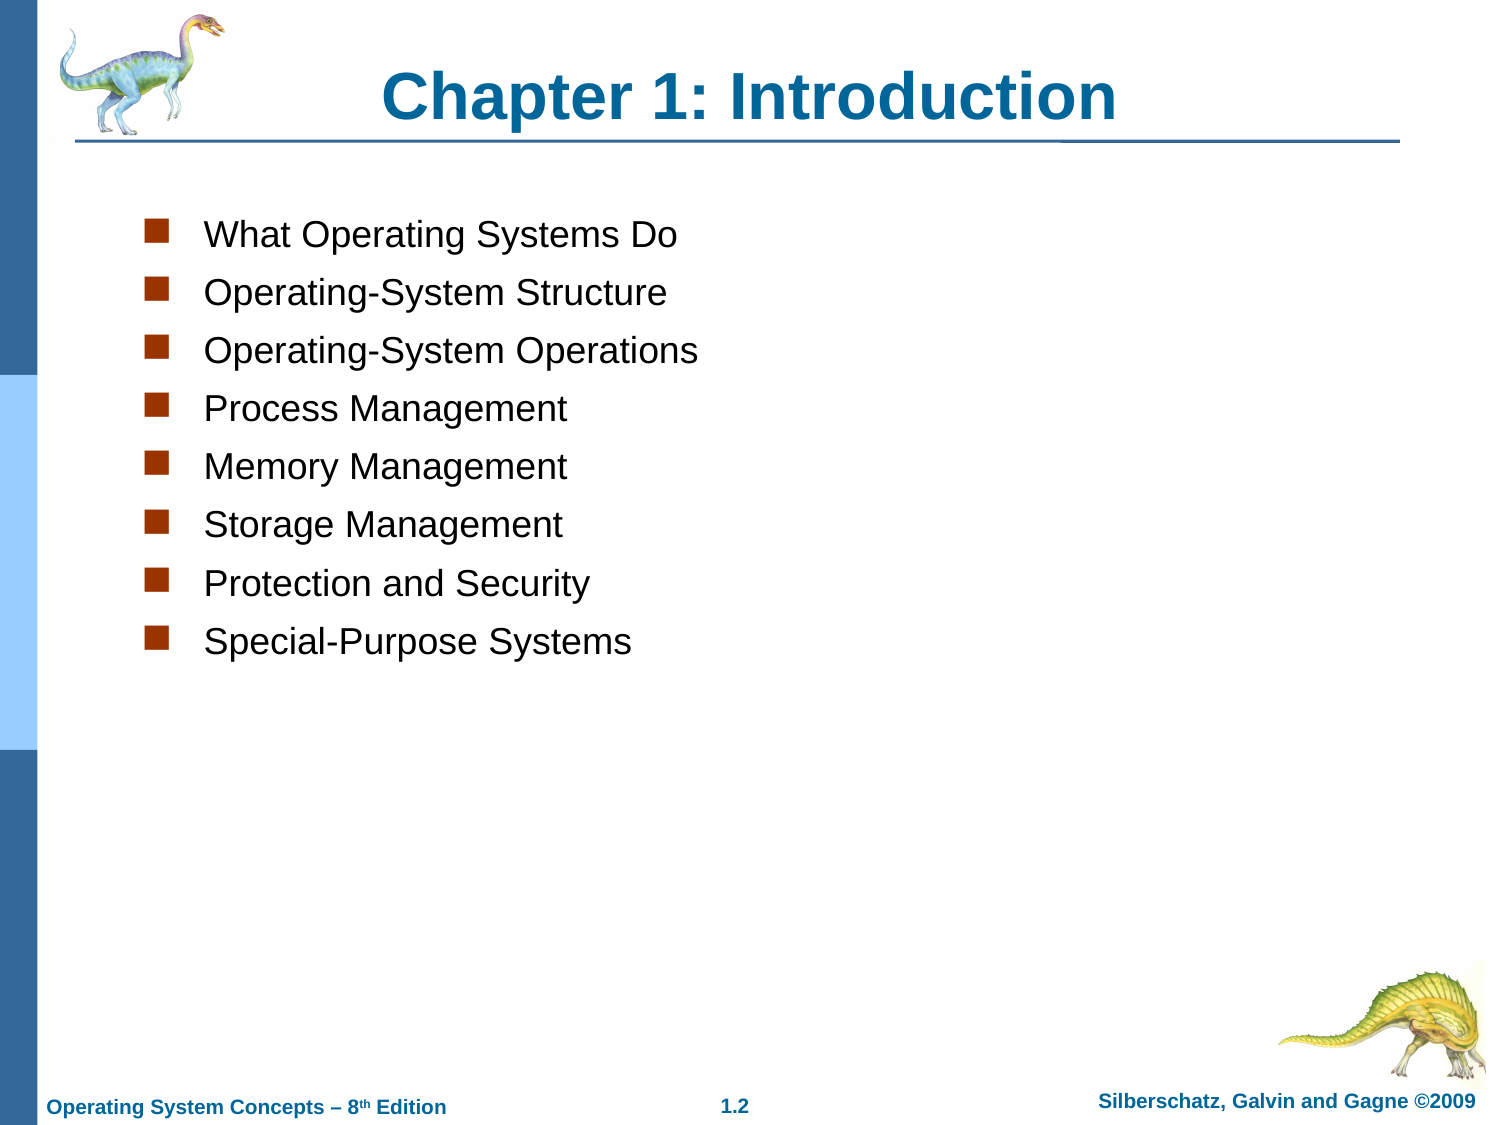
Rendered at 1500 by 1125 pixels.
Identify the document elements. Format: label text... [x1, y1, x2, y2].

picture [46, 0, 243, 149]
picture [1275, 959, 1486, 1090]
title Chapter 1: Introduction [74, 45, 1426, 141]
list What Operating Systems Do Operating-System Structure Operating-System Operations Process Management Memory Management Storage Management Protection and Security Special-Purpose Systems [132, 202, 1483, 946]
